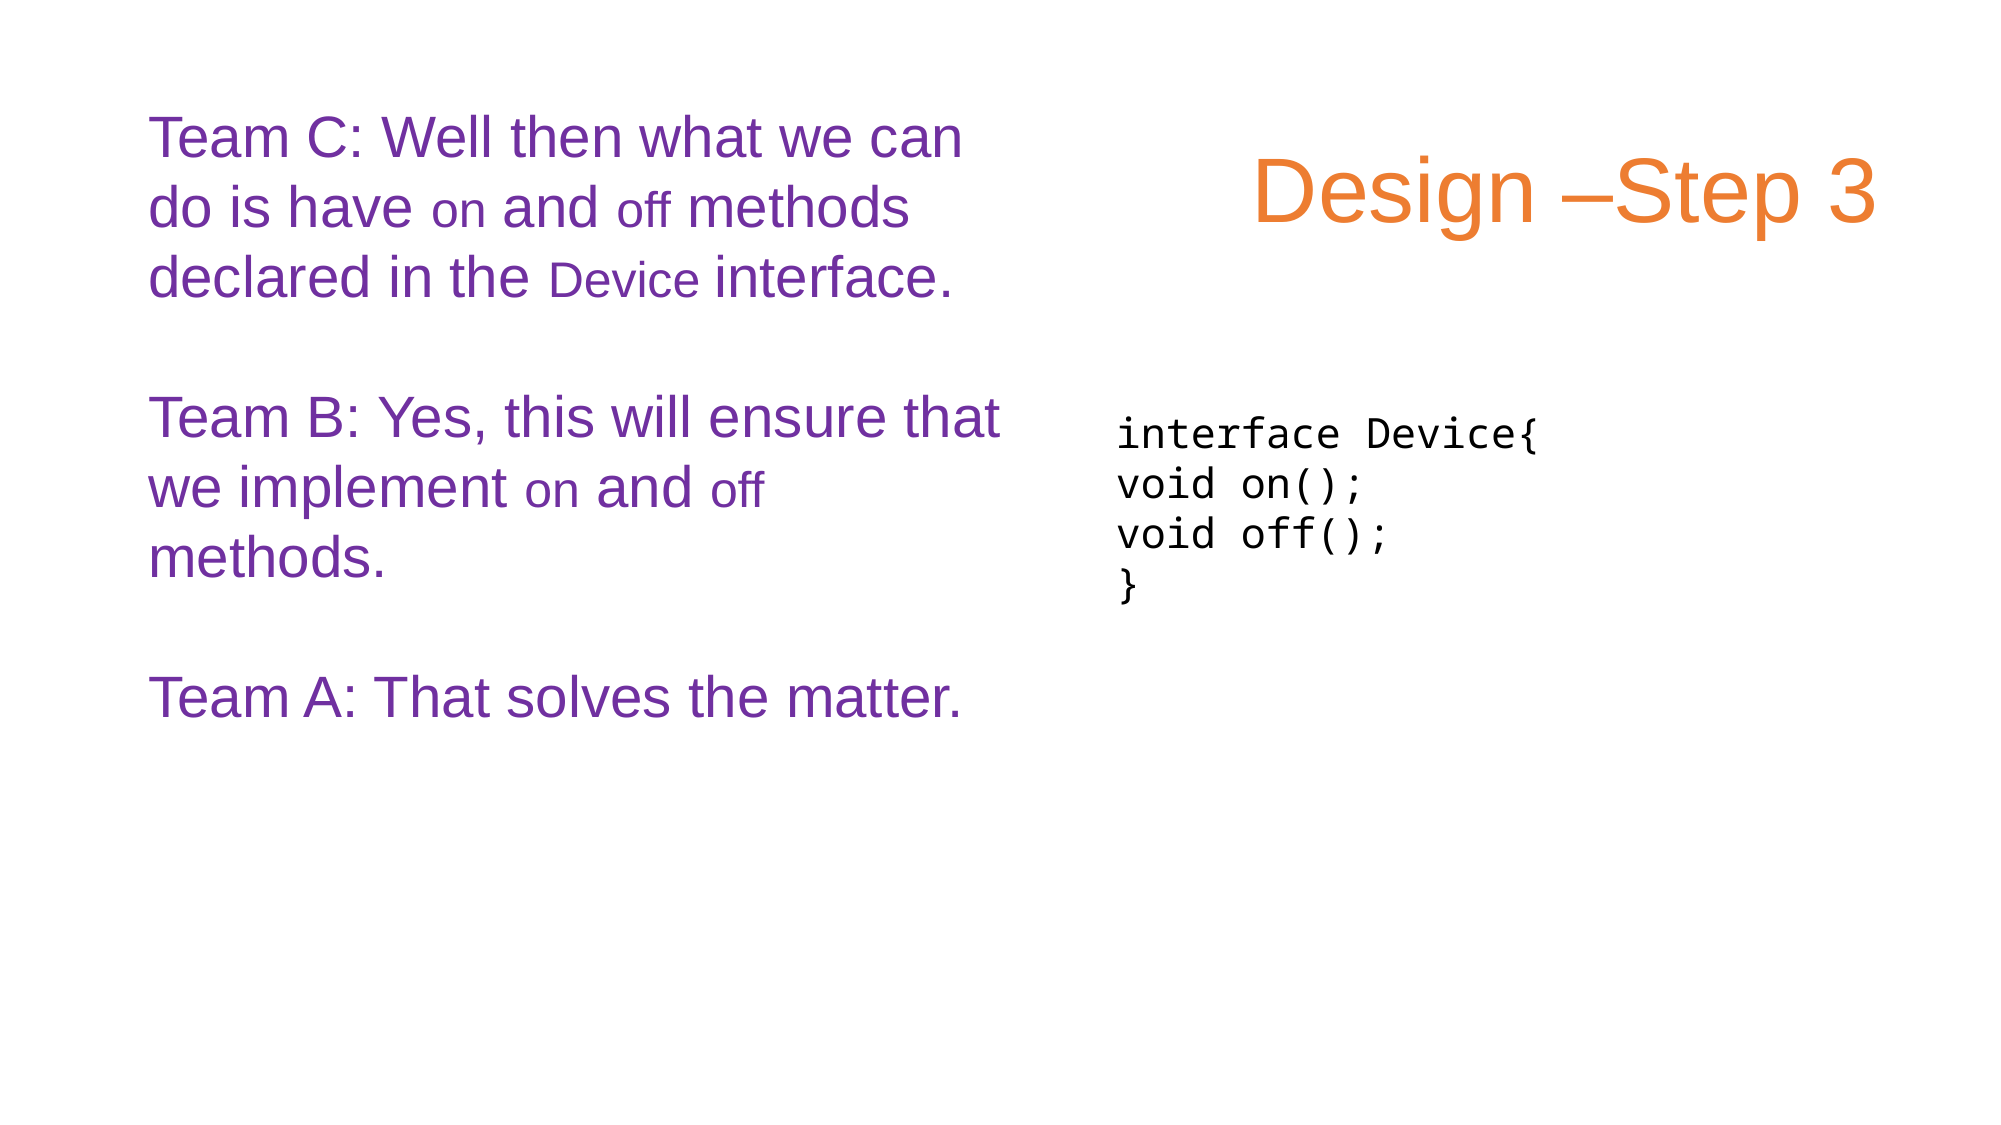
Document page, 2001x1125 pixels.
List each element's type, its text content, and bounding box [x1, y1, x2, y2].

text_box Design –Step 3 [419, 92, 1895, 280]
text_box interface Device{ void on(); void off(); } [1100, 399, 1971, 617]
text_box Team C: Well then what we can do is have on and off methods declared in the Device interface. Team B: Yes, this will ensure that we implement on and off methods. Team A: That solves the matter. [133, 92, 1033, 744]
